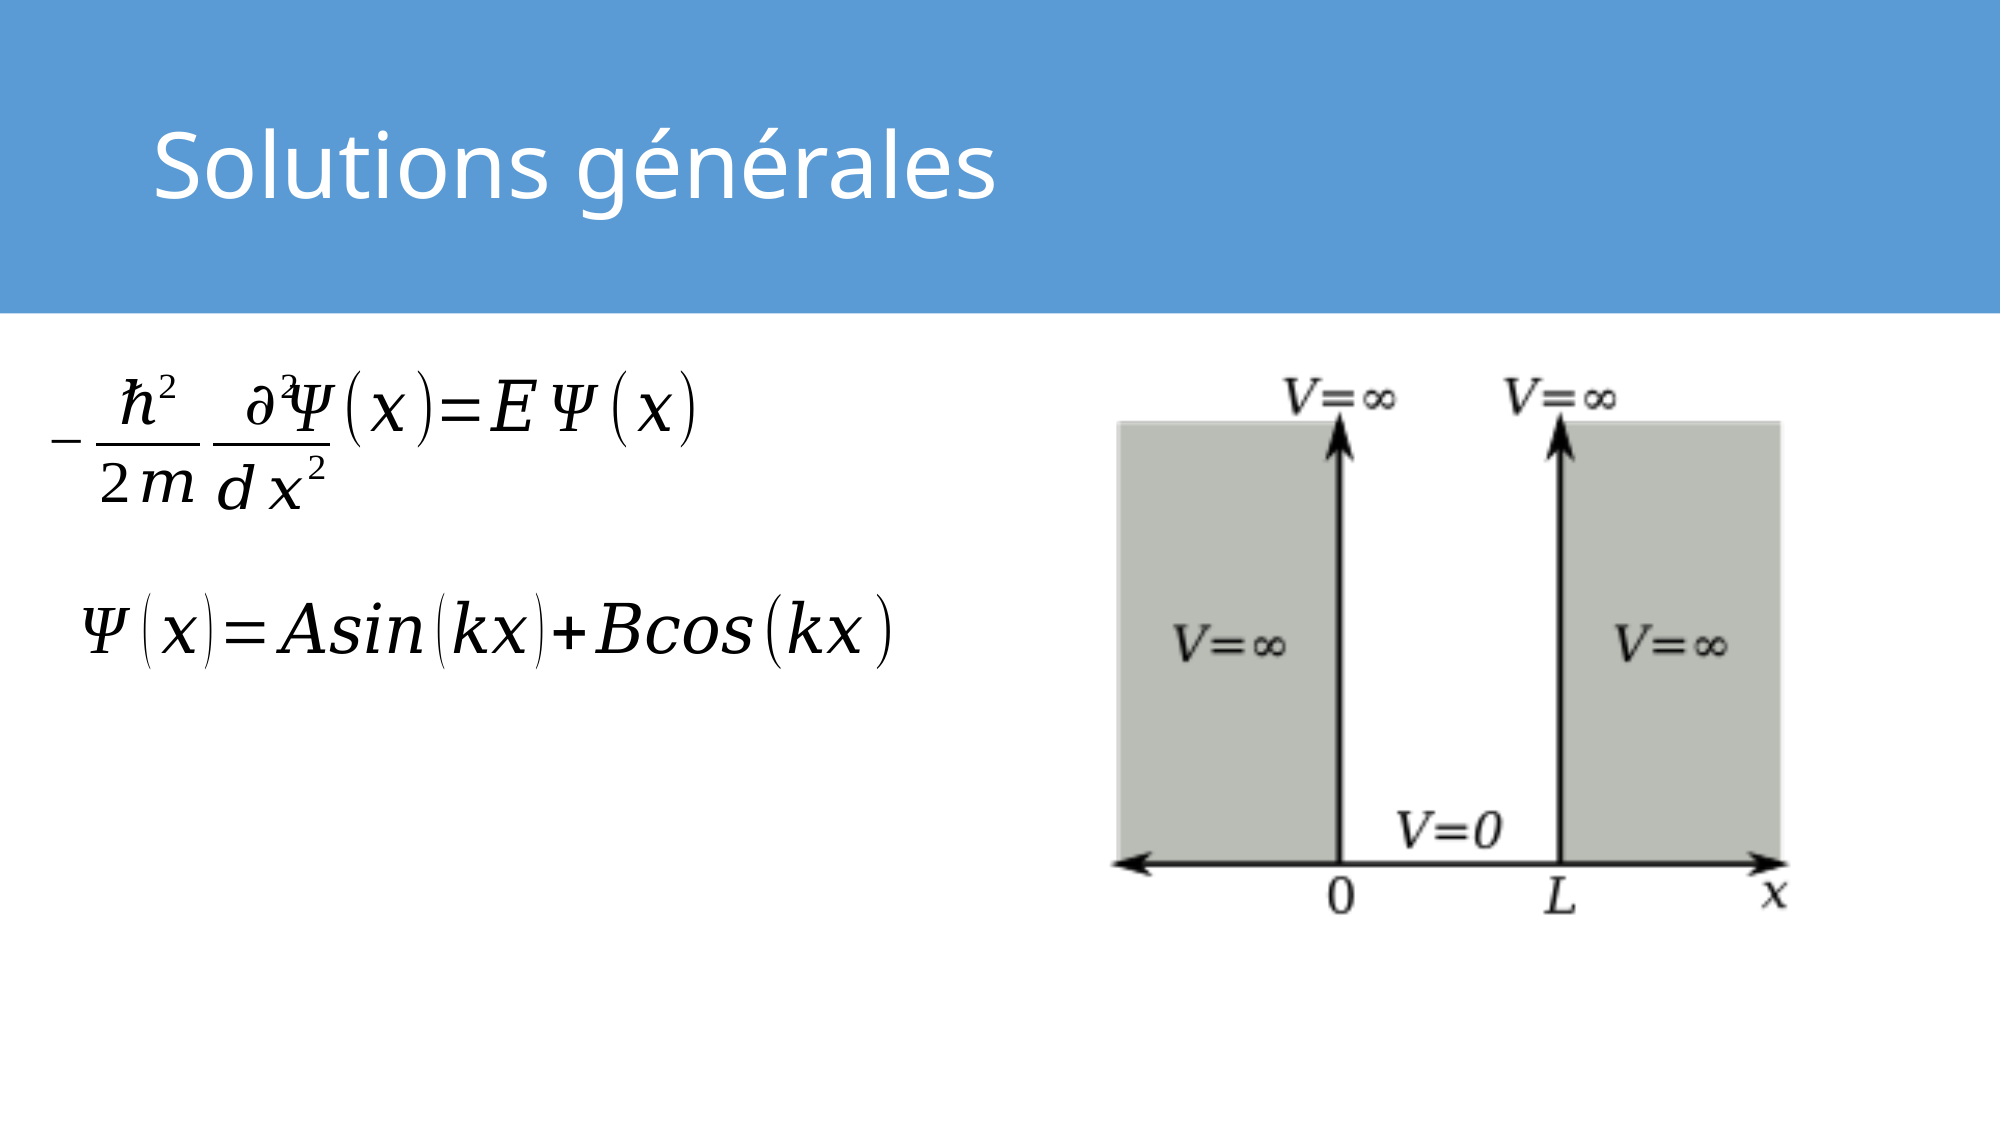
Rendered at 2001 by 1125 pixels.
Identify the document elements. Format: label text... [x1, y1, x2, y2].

title Solutions générales [137, 60, 1863, 278]
picture [1109, 373, 1794, 921]
text_box [0, 0, 2000, 314]
